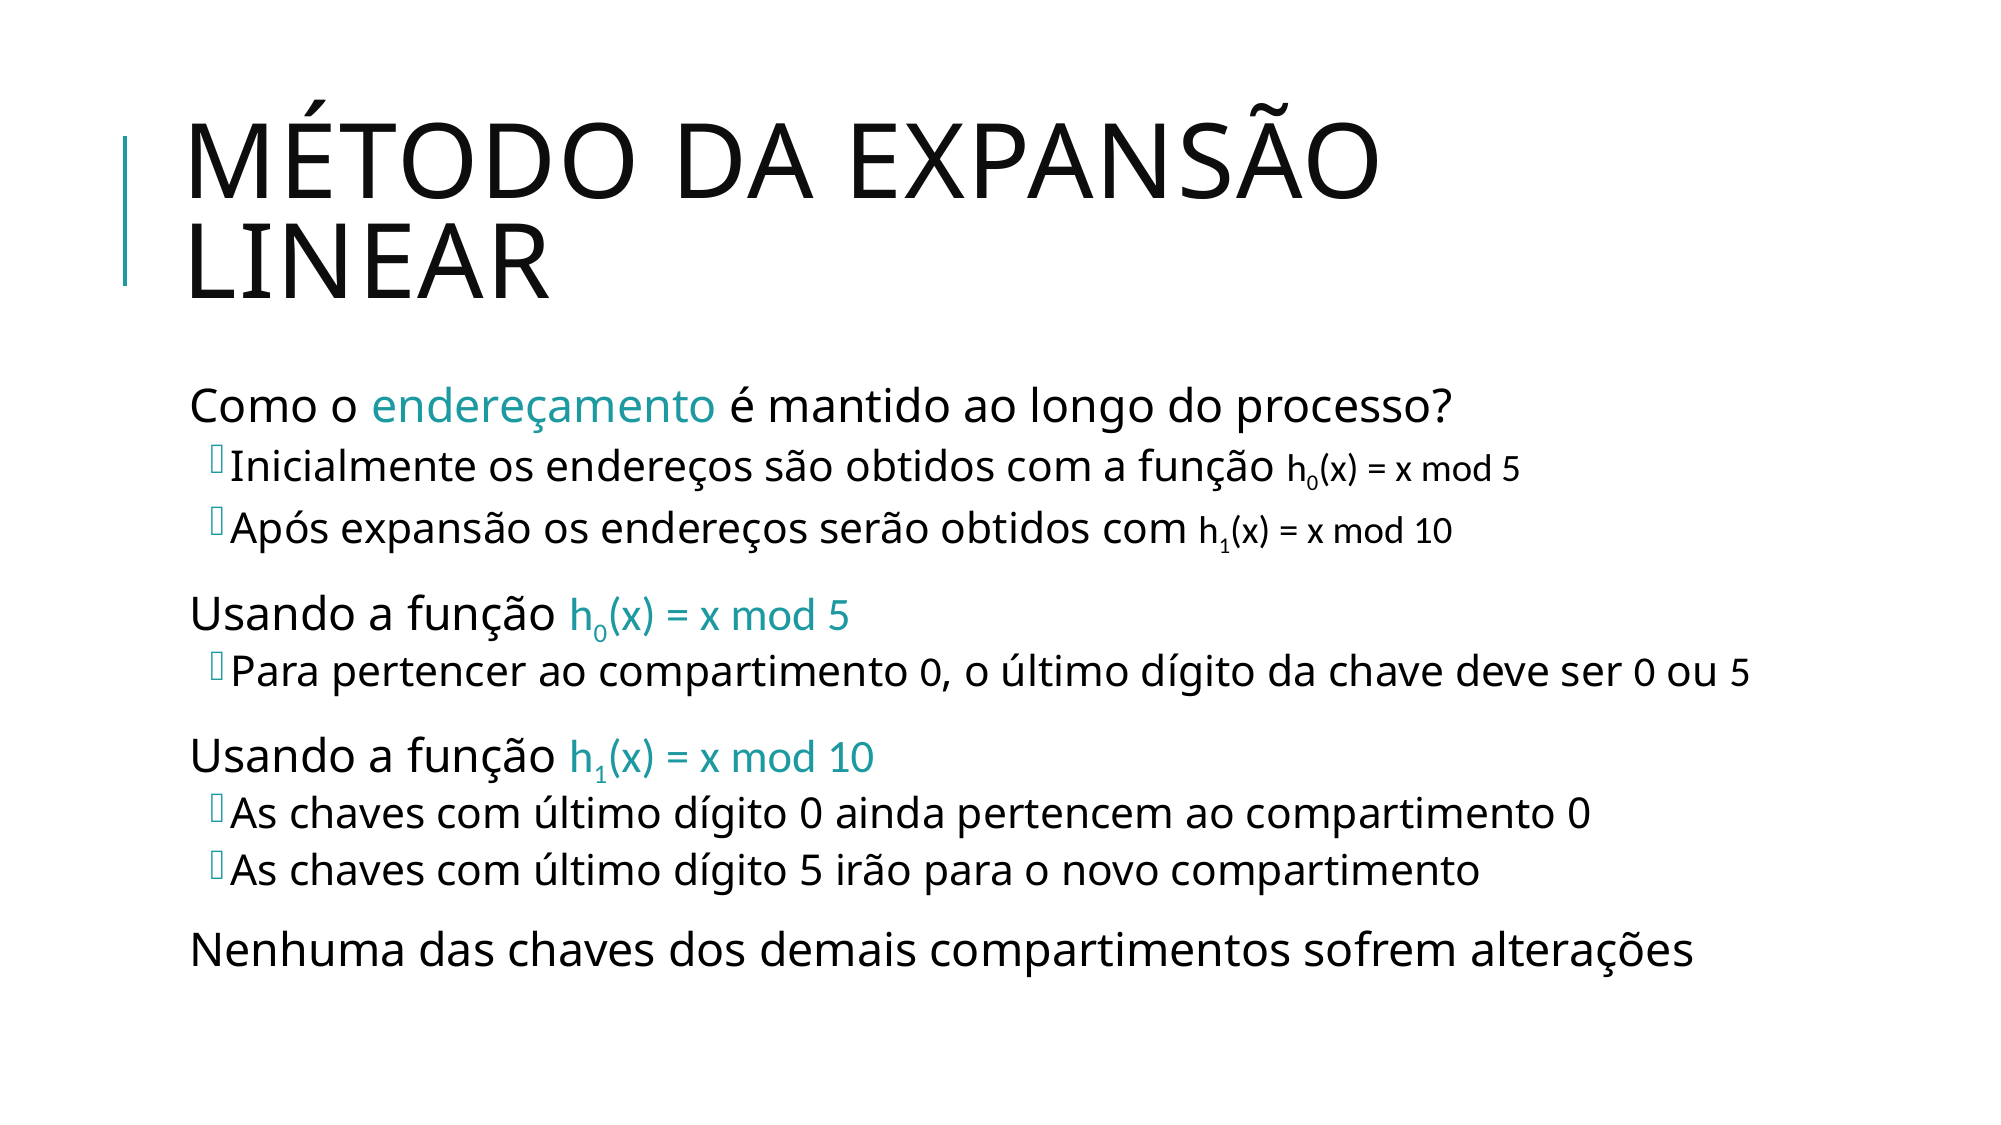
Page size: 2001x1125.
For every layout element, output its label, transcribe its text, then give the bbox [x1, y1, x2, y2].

list Como o endereçamento é mantido ao longo do processo? Inicialmente os endereços são obtidos com a função h0(x) = x mod 5 Após expansão os endereços serão obtidos com h1(x) = x mod 10 Usando a função h0(x) = x mod 5 Para pertencer ao compartimento 0, o último dígito da chave deve ser 0 ou 5 Usando a função h1(x) = x mod 10 As chaves com último dígito 0 ainda pertencem ao compartimento 0 As chaves com último dígito 5 irão para o novo compartimento Nenhuma das chaves dos demais compartimentos sofrem alterações [168, 375, 1763, 1035]
title MÉTODO DA EXPANSÃO LINEAR [168, 96, 1763, 342]
